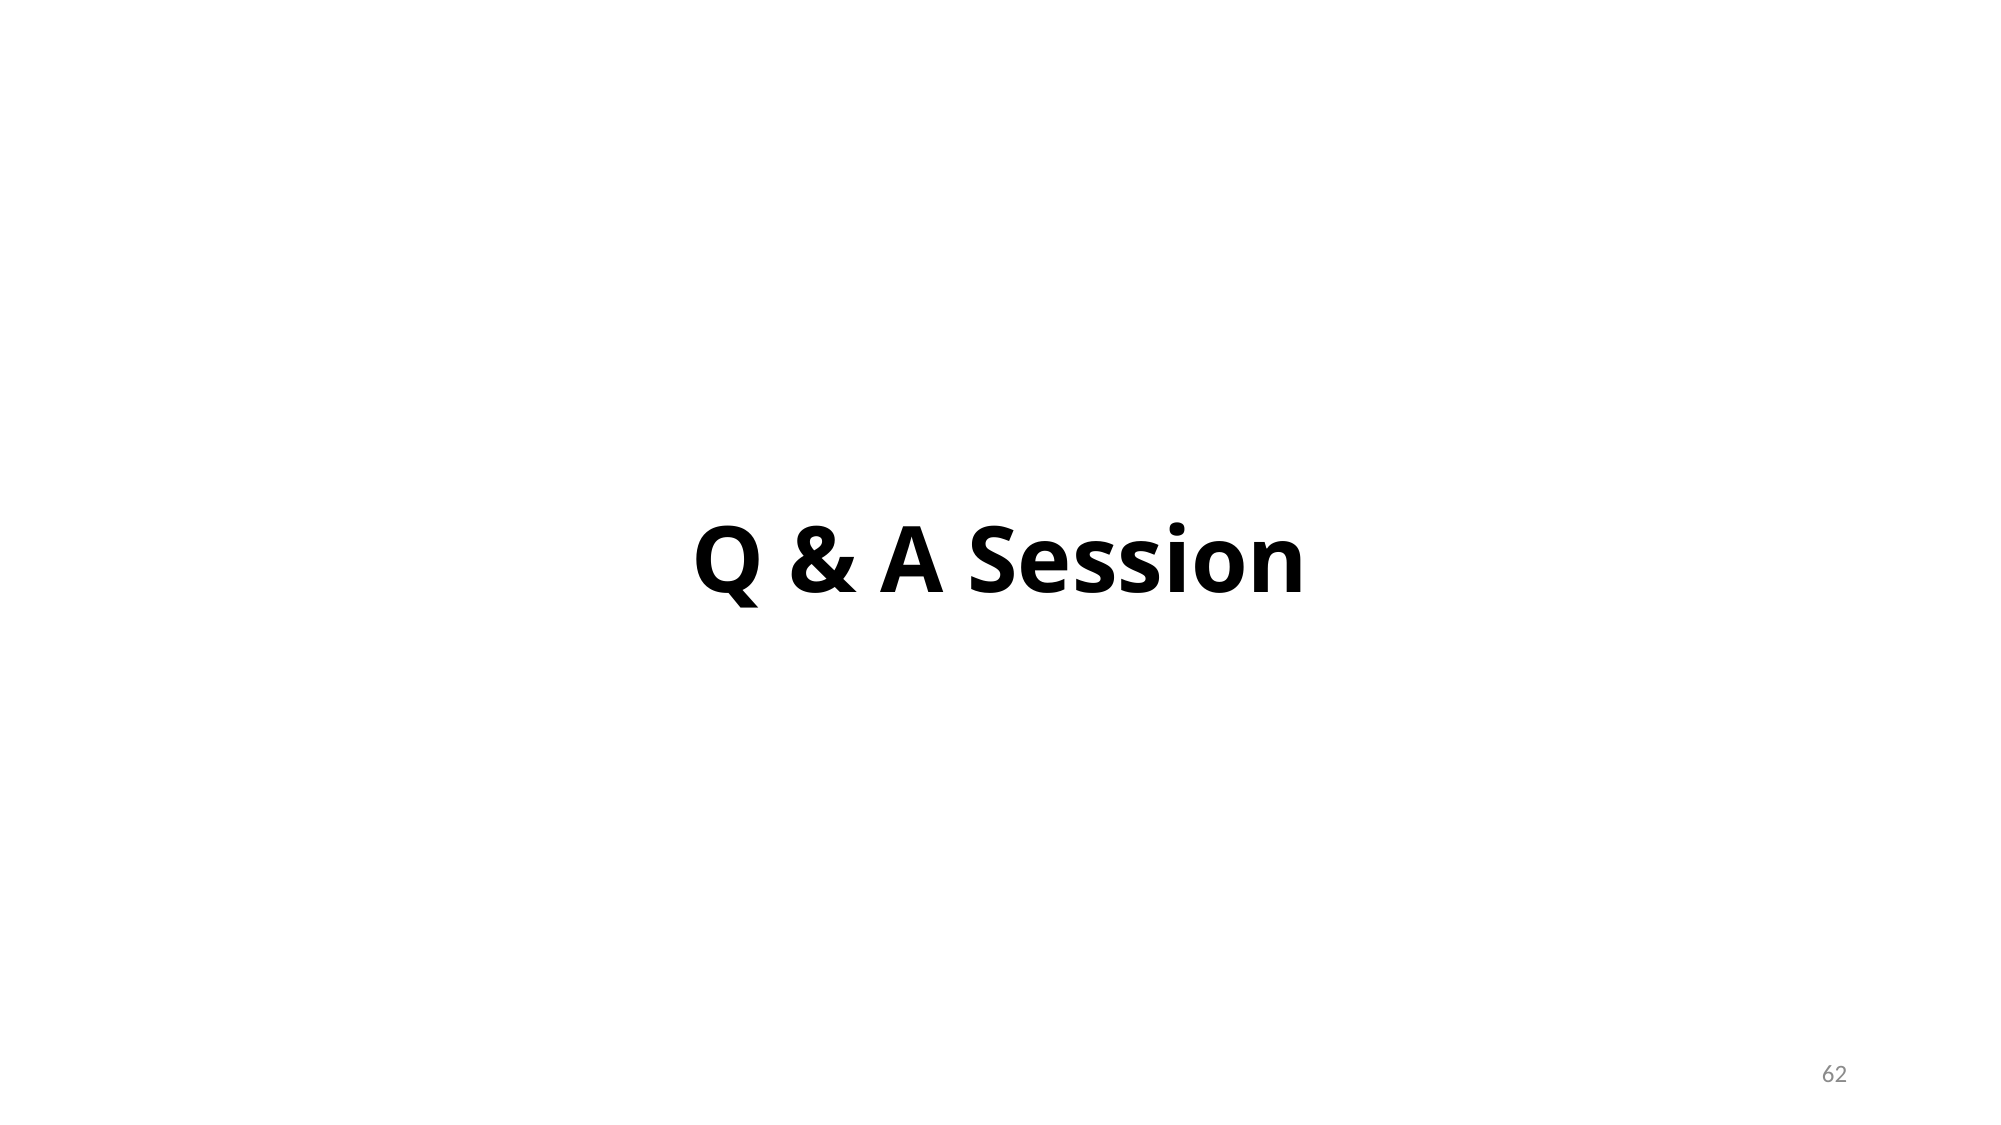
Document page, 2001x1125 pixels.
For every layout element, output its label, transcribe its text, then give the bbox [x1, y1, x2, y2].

slide_number 62 [1412, 1042, 1863, 1103]
title Q & A Session [137, 453, 1863, 672]
